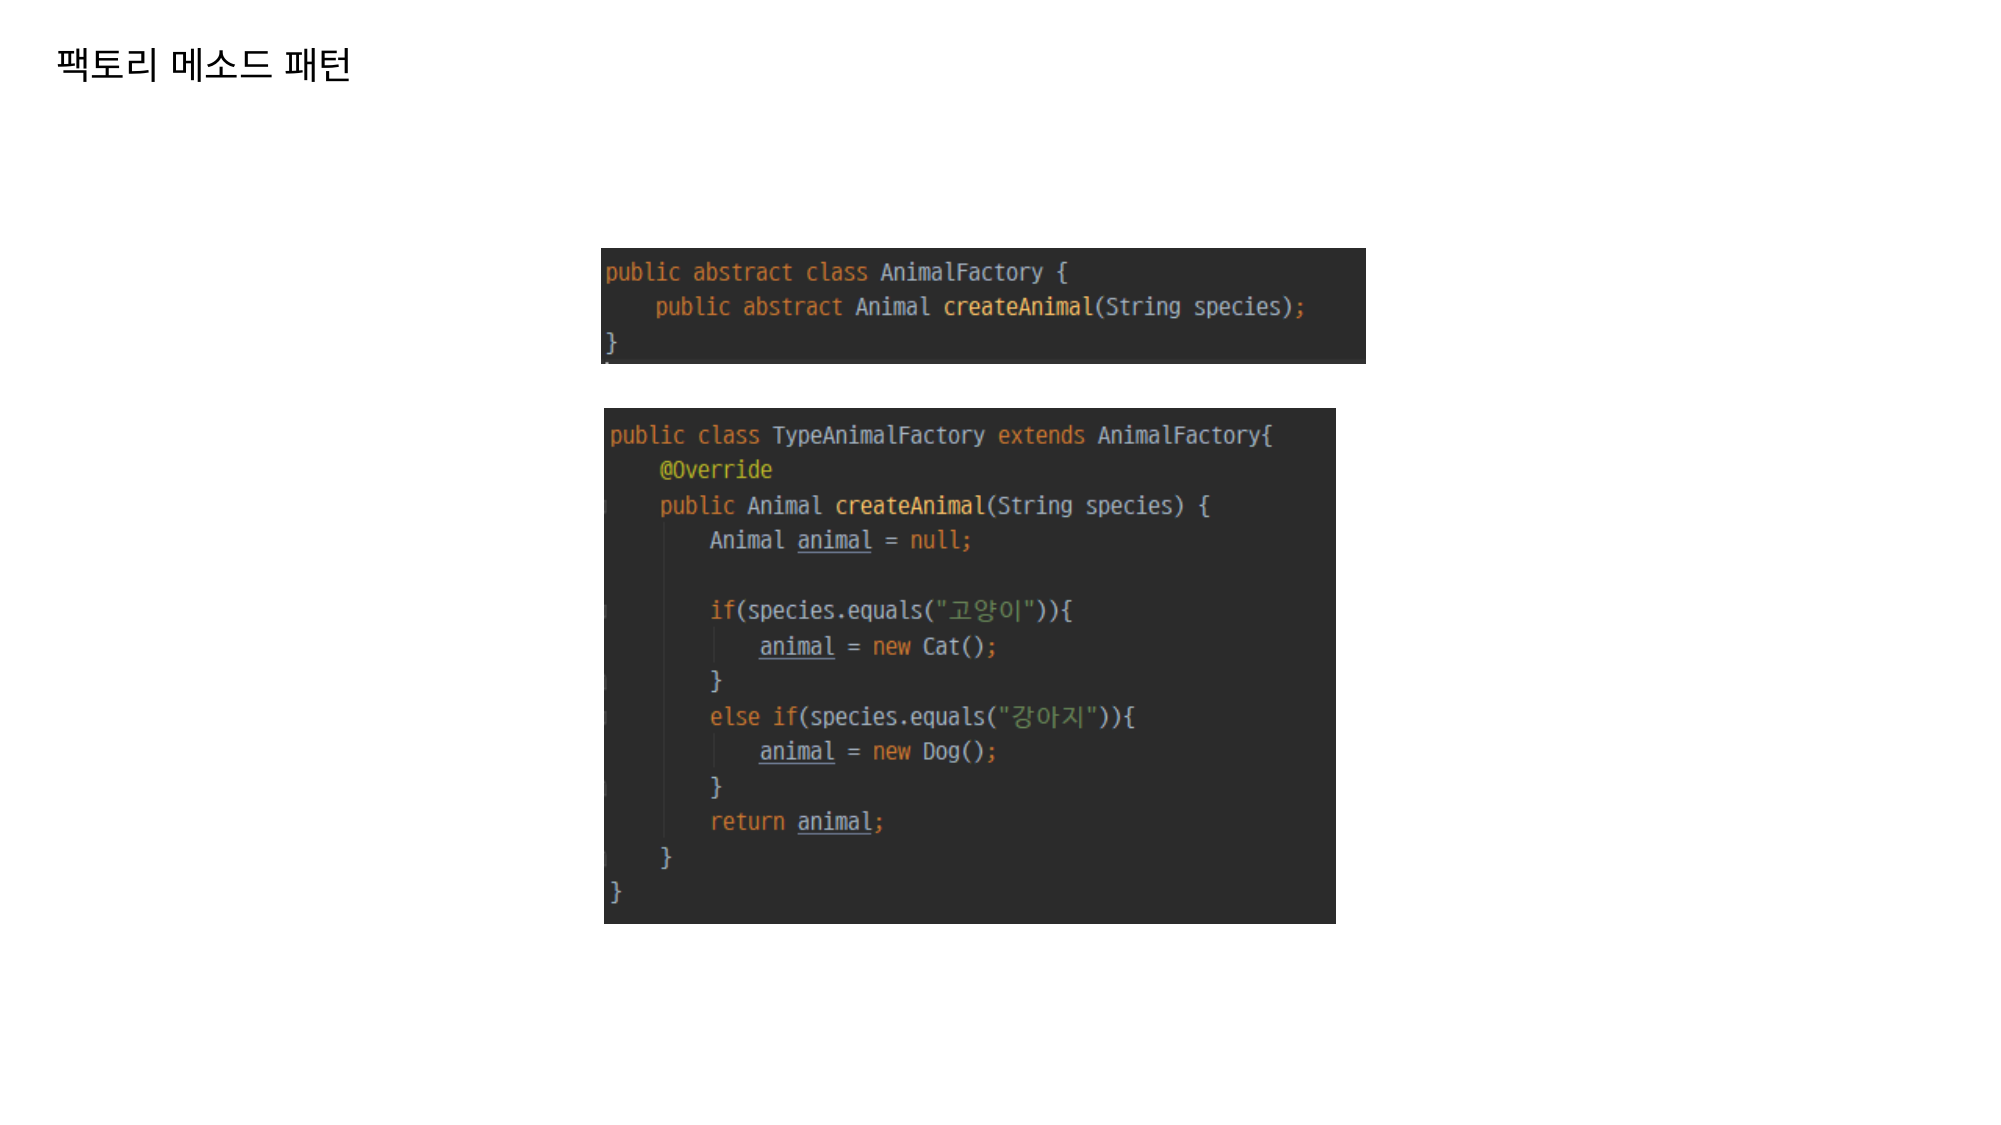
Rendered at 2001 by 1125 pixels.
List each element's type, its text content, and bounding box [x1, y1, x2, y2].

text_box 팩토리 메소드 패턴 [41, 34, 928, 95]
picture [604, 408, 1336, 924]
picture [601, 248, 1366, 364]
